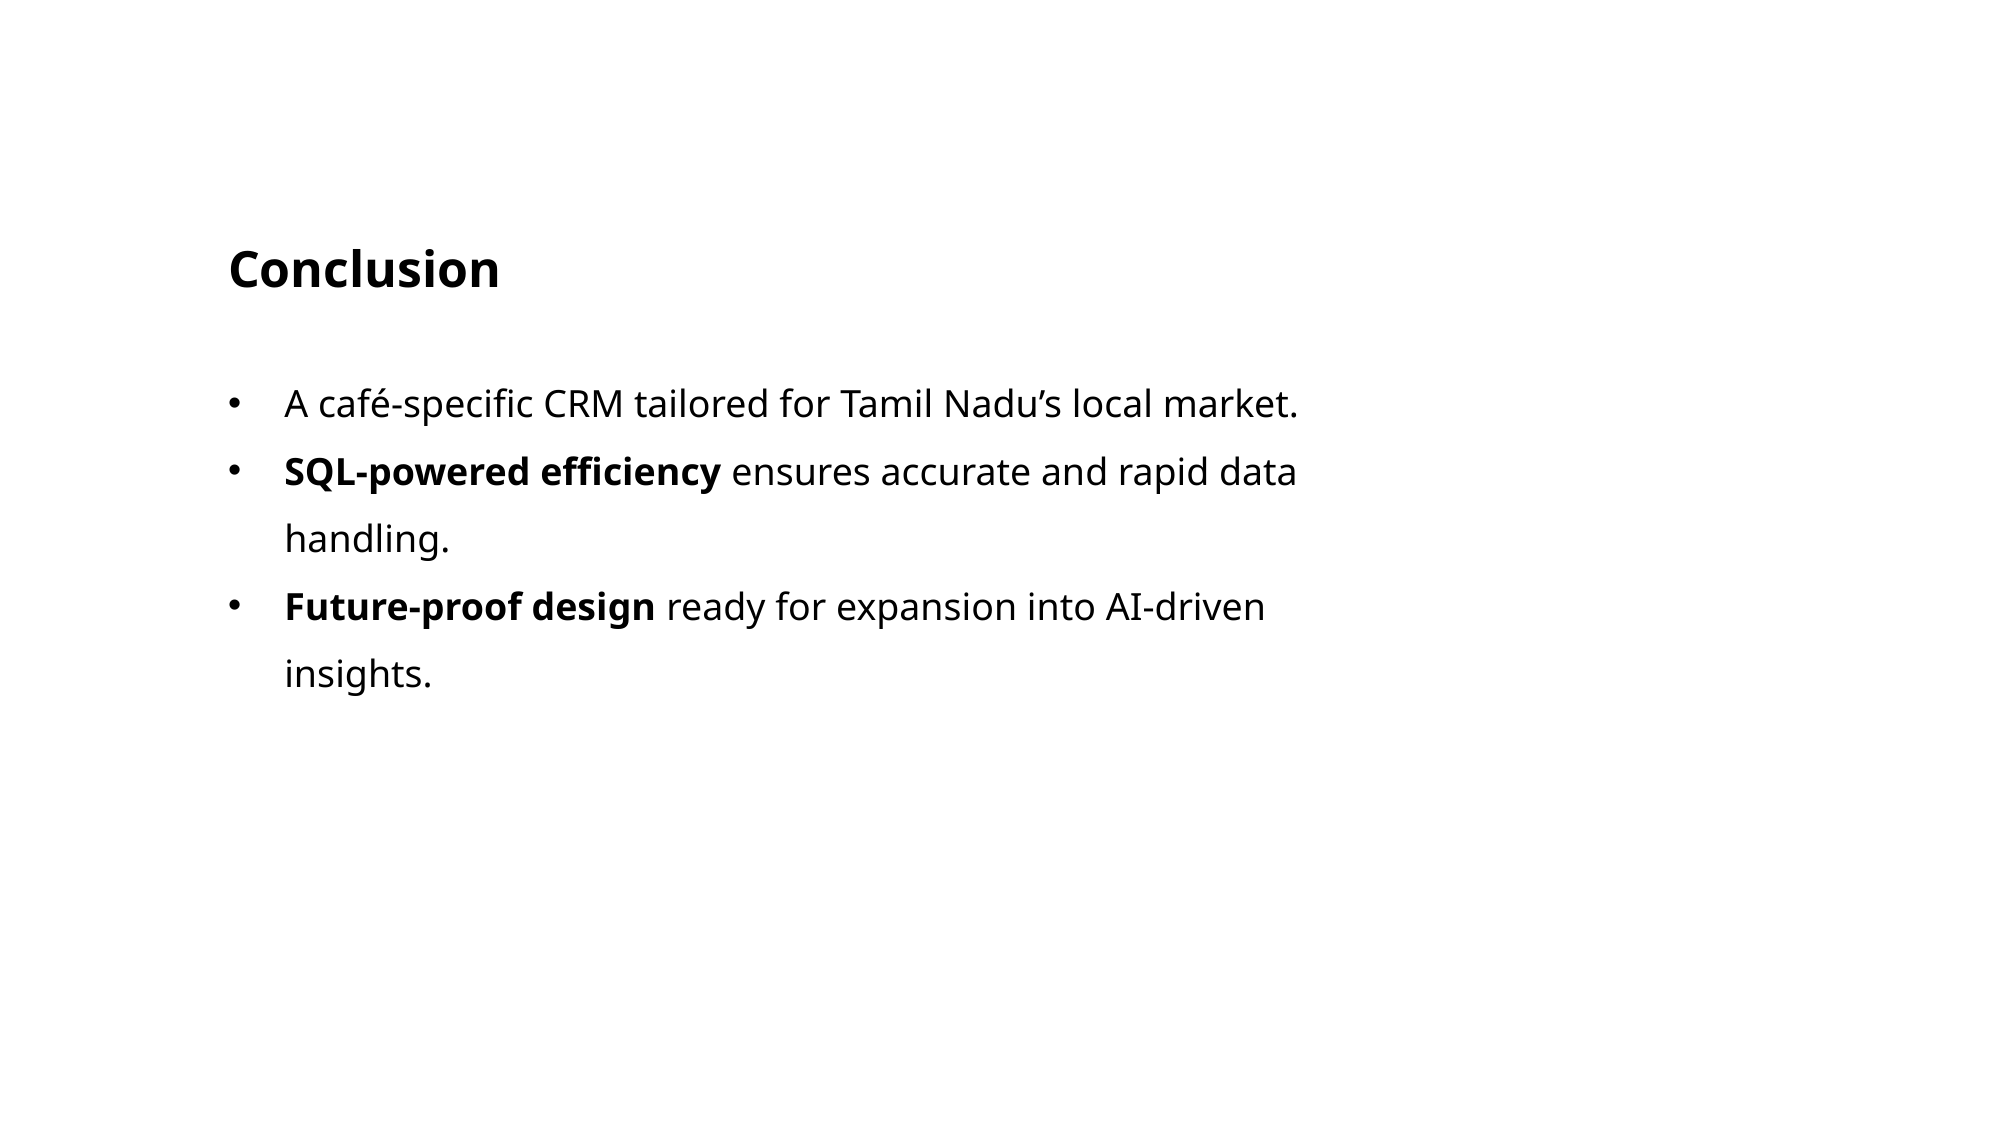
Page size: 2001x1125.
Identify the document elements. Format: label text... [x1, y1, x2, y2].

text_box Conclusion A café-specific CRM tailored for Tamil Nadu’s local market. SQL-powered efficiency ensures accurate and rapid data handling. Future-proof design ready for expansion into AI-driven insights. [213, 230, 1405, 763]
